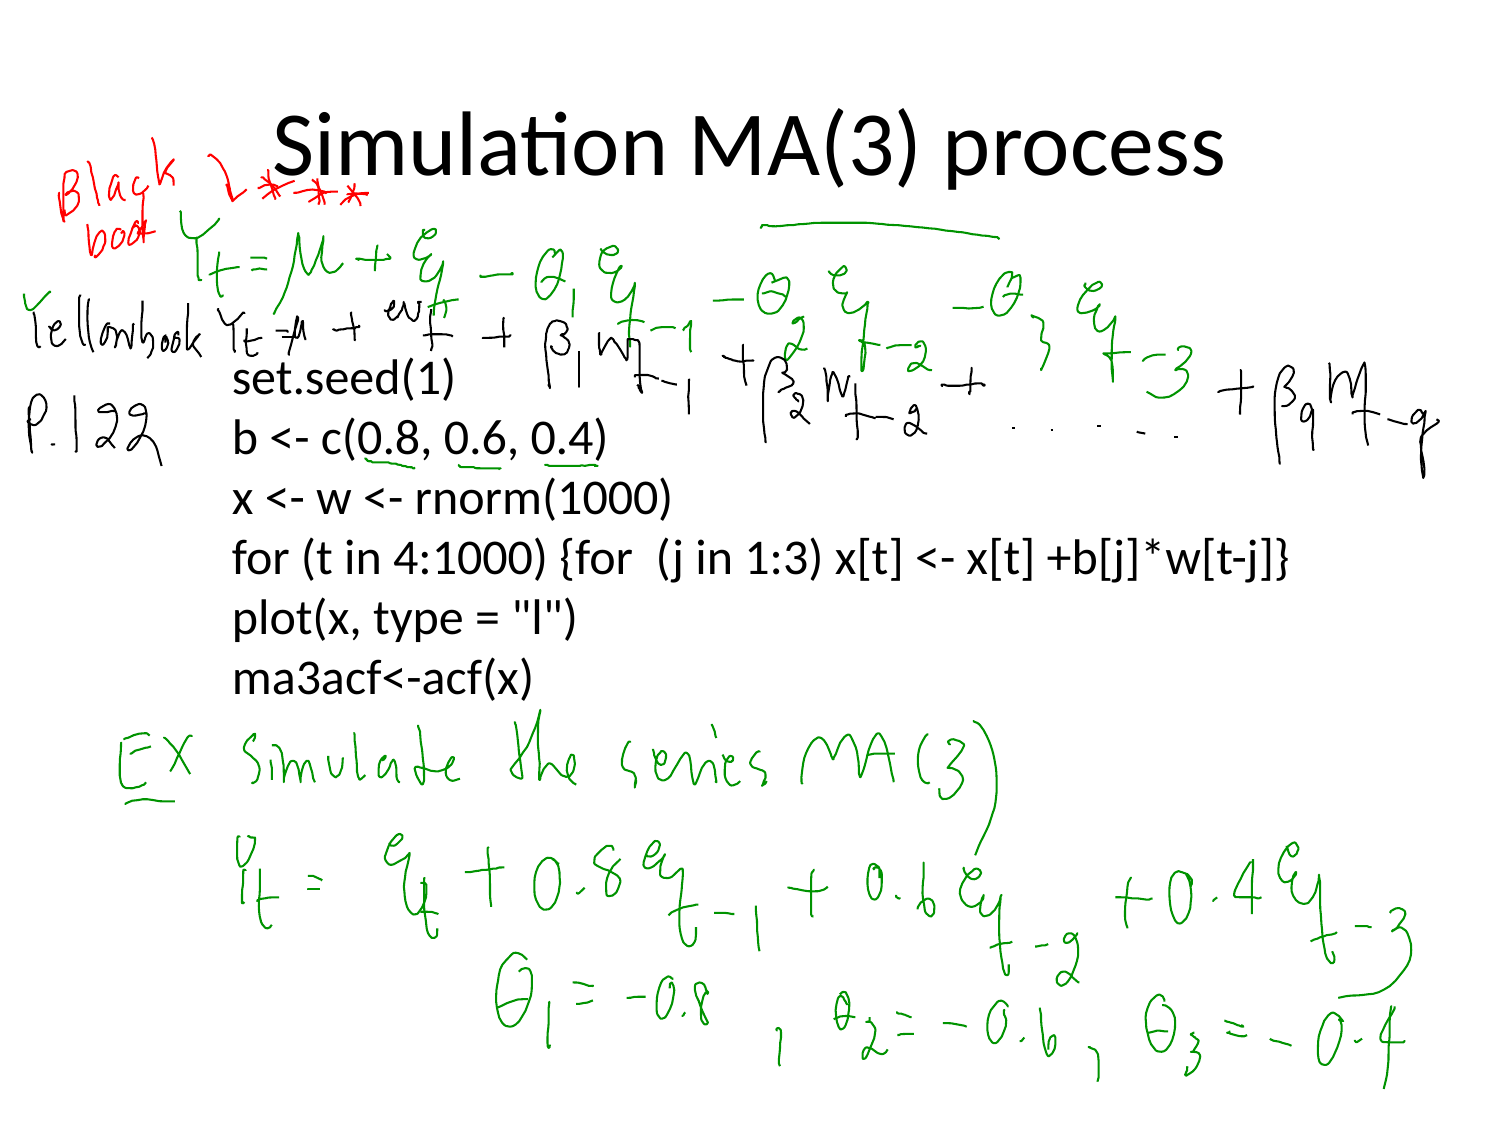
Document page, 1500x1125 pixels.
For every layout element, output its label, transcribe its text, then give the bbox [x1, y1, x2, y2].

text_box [495, 952, 594, 1049]
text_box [217, 308, 295, 357]
title Simulation MA(3) process [75, 45, 1425, 233]
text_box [942, 1000, 1056, 1057]
text_box [364, 457, 416, 470]
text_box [621, 724, 767, 788]
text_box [332, 312, 360, 341]
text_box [33, 294, 202, 359]
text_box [1115, 842, 1412, 999]
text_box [801, 720, 997, 856]
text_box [307, 875, 323, 891]
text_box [1145, 994, 1292, 1076]
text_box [208, 154, 370, 207]
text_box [482, 317, 511, 348]
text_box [1077, 281, 1192, 398]
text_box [626, 976, 709, 1025]
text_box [1097, 426, 1146, 434]
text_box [1218, 362, 1440, 479]
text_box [384, 300, 453, 351]
text_box set.seed(1) b <- c(0.8, 0.6, 0.4) x <- w <- rnorm(1000) for (t in 4:1000) {for (j in 1:3) x[t] <- x[t] +b[j]*w[t-j]} plot(x, type = "l") ma3acf<-acf(x) [217, 337, 1317, 713]
text_box [509, 709, 577, 786]
text_box [1087, 1046, 1100, 1082]
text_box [464, 846, 505, 908]
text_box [544, 320, 691, 415]
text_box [243, 724, 461, 785]
text_box [300, 326, 307, 346]
text_box [23, 290, 51, 311]
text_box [867, 862, 1080, 986]
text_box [534, 840, 760, 952]
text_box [1317, 1006, 1406, 1090]
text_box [833, 991, 915, 1060]
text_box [179, 210, 460, 319]
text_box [27, 393, 162, 467]
text_box [760, 221, 1000, 240]
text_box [236, 836, 280, 929]
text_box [119, 732, 192, 805]
text_box [458, 464, 502, 471]
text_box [788, 869, 829, 917]
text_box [384, 833, 439, 939]
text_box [480, 245, 1050, 372]
text_box [775, 1027, 782, 1067]
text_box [58, 137, 174, 258]
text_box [1012, 427, 1054, 431]
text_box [722, 344, 985, 443]
